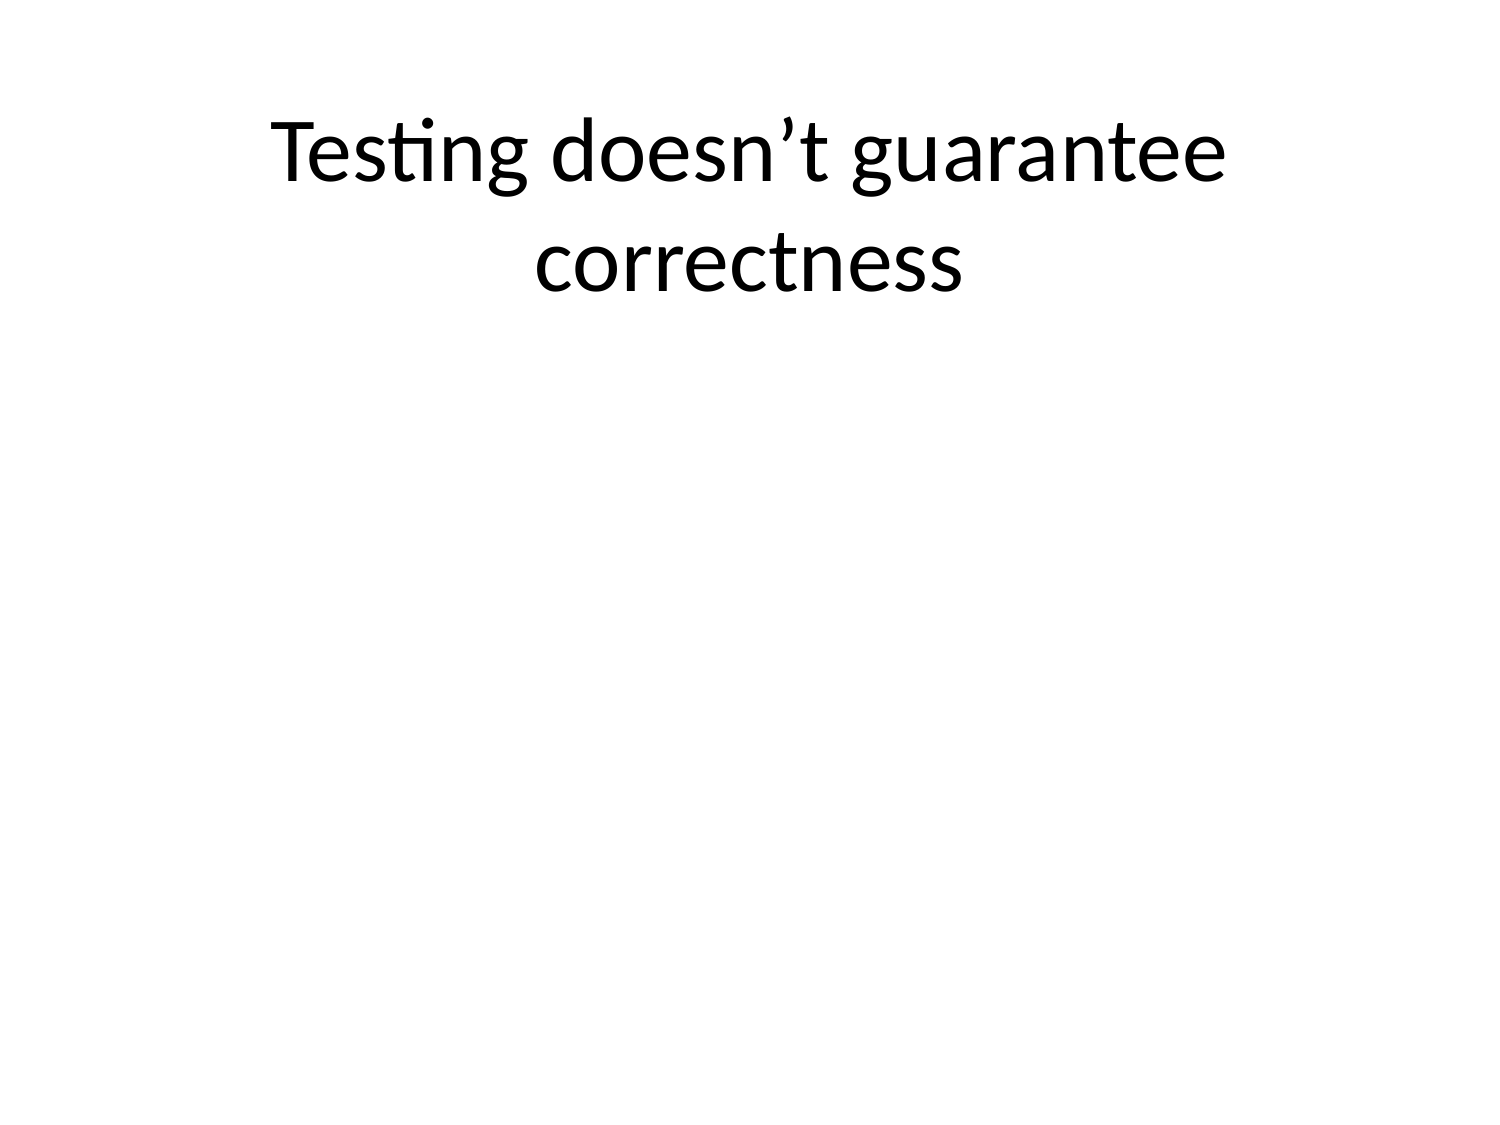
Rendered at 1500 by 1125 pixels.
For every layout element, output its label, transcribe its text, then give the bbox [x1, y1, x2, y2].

title Testing doesn’t guarantee correctness [75, 45, 1425, 355]
